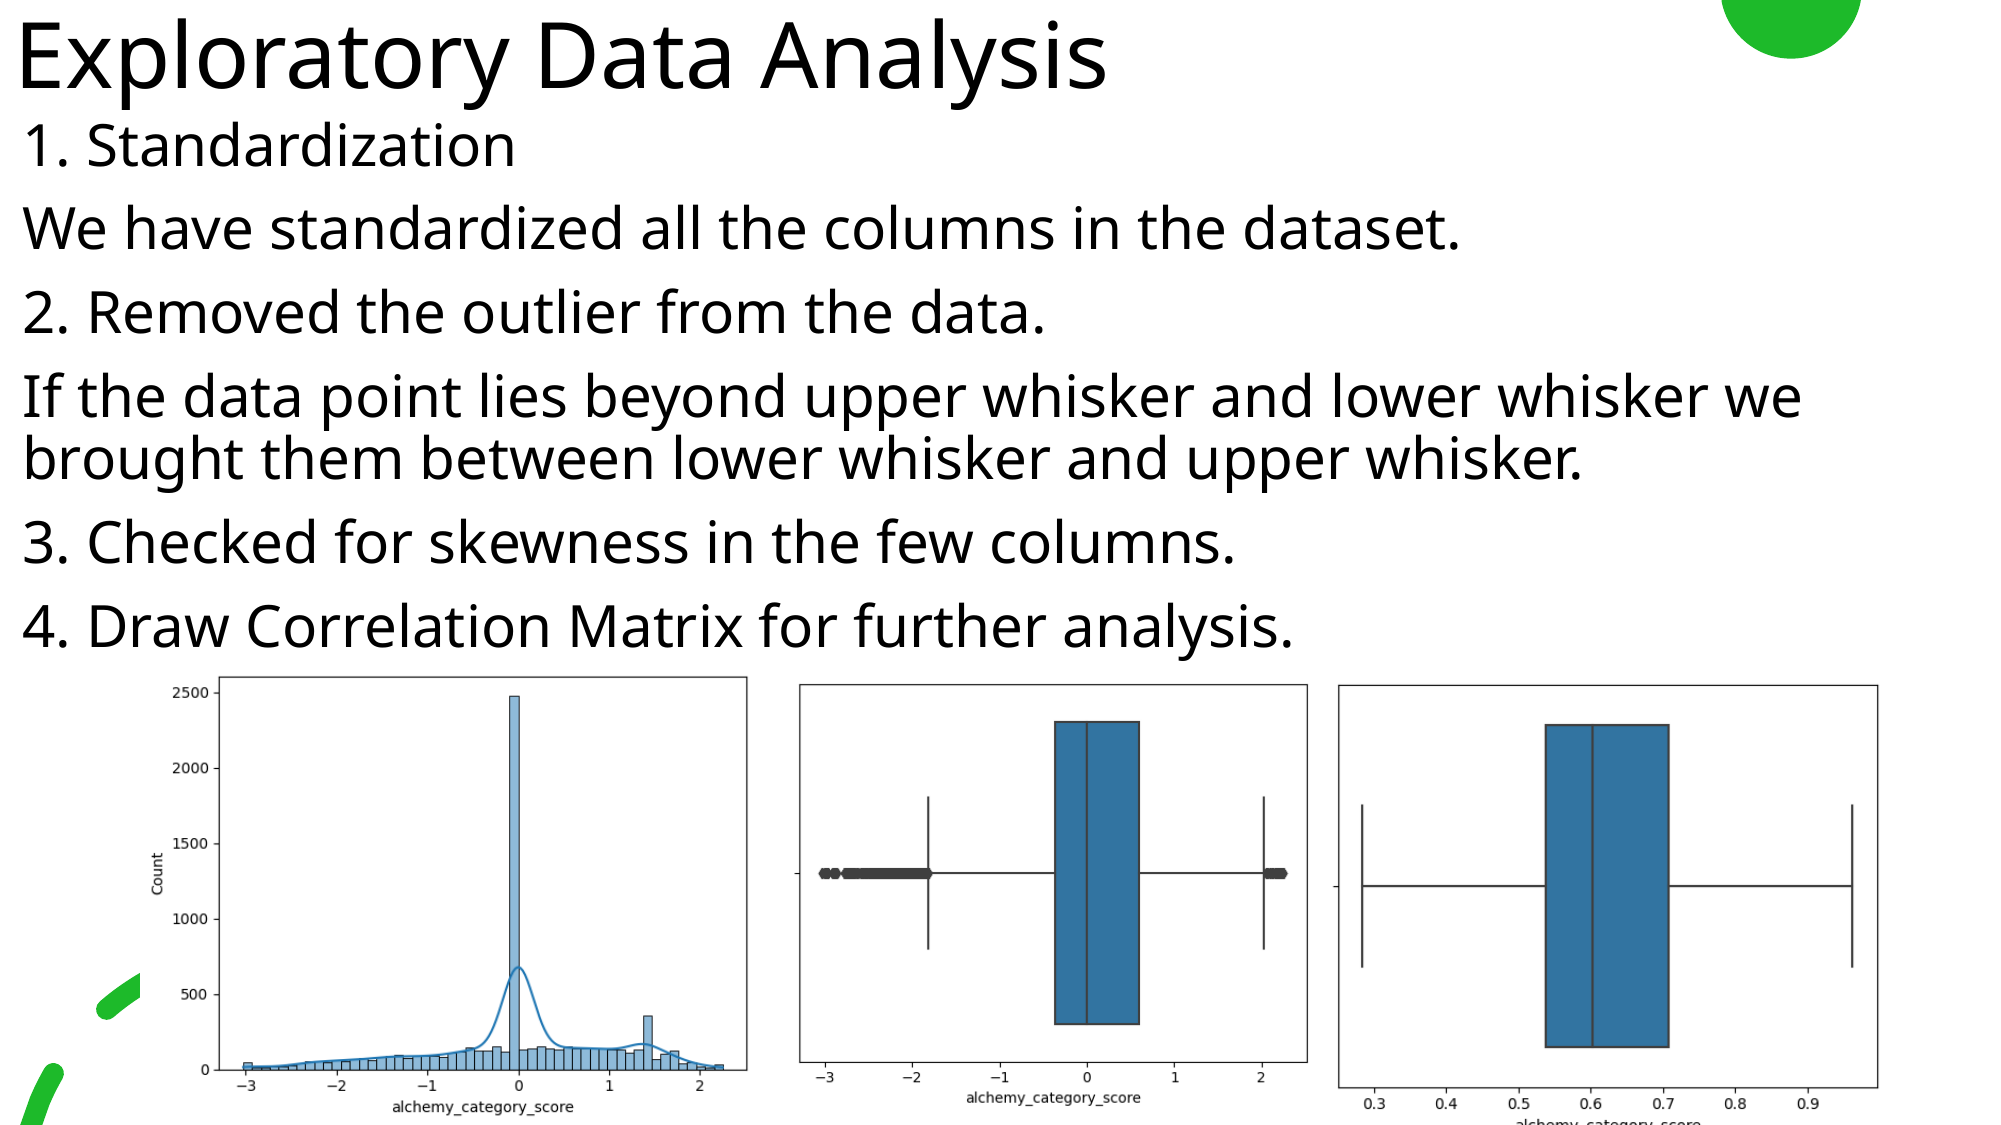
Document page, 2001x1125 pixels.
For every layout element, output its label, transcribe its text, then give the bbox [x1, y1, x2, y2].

picture [140, 666, 757, 1125]
title Exploratory Data Analysis [0, 0, 1725, 217]
picture [784, 674, 1316, 1116]
list 1. Standardization We have standardized all the columns in the dataset. 2. Removed the outlier from the data. If the data point lies beyond upper whisker and lower whisker we brought them between lower whisker and upper whisker. 3. Checked for skewness in the few columns. 4. Draw Correlation Matrix for further analysis. [7, 108, 1914, 683]
picture [1322, 674, 1887, 1125]
